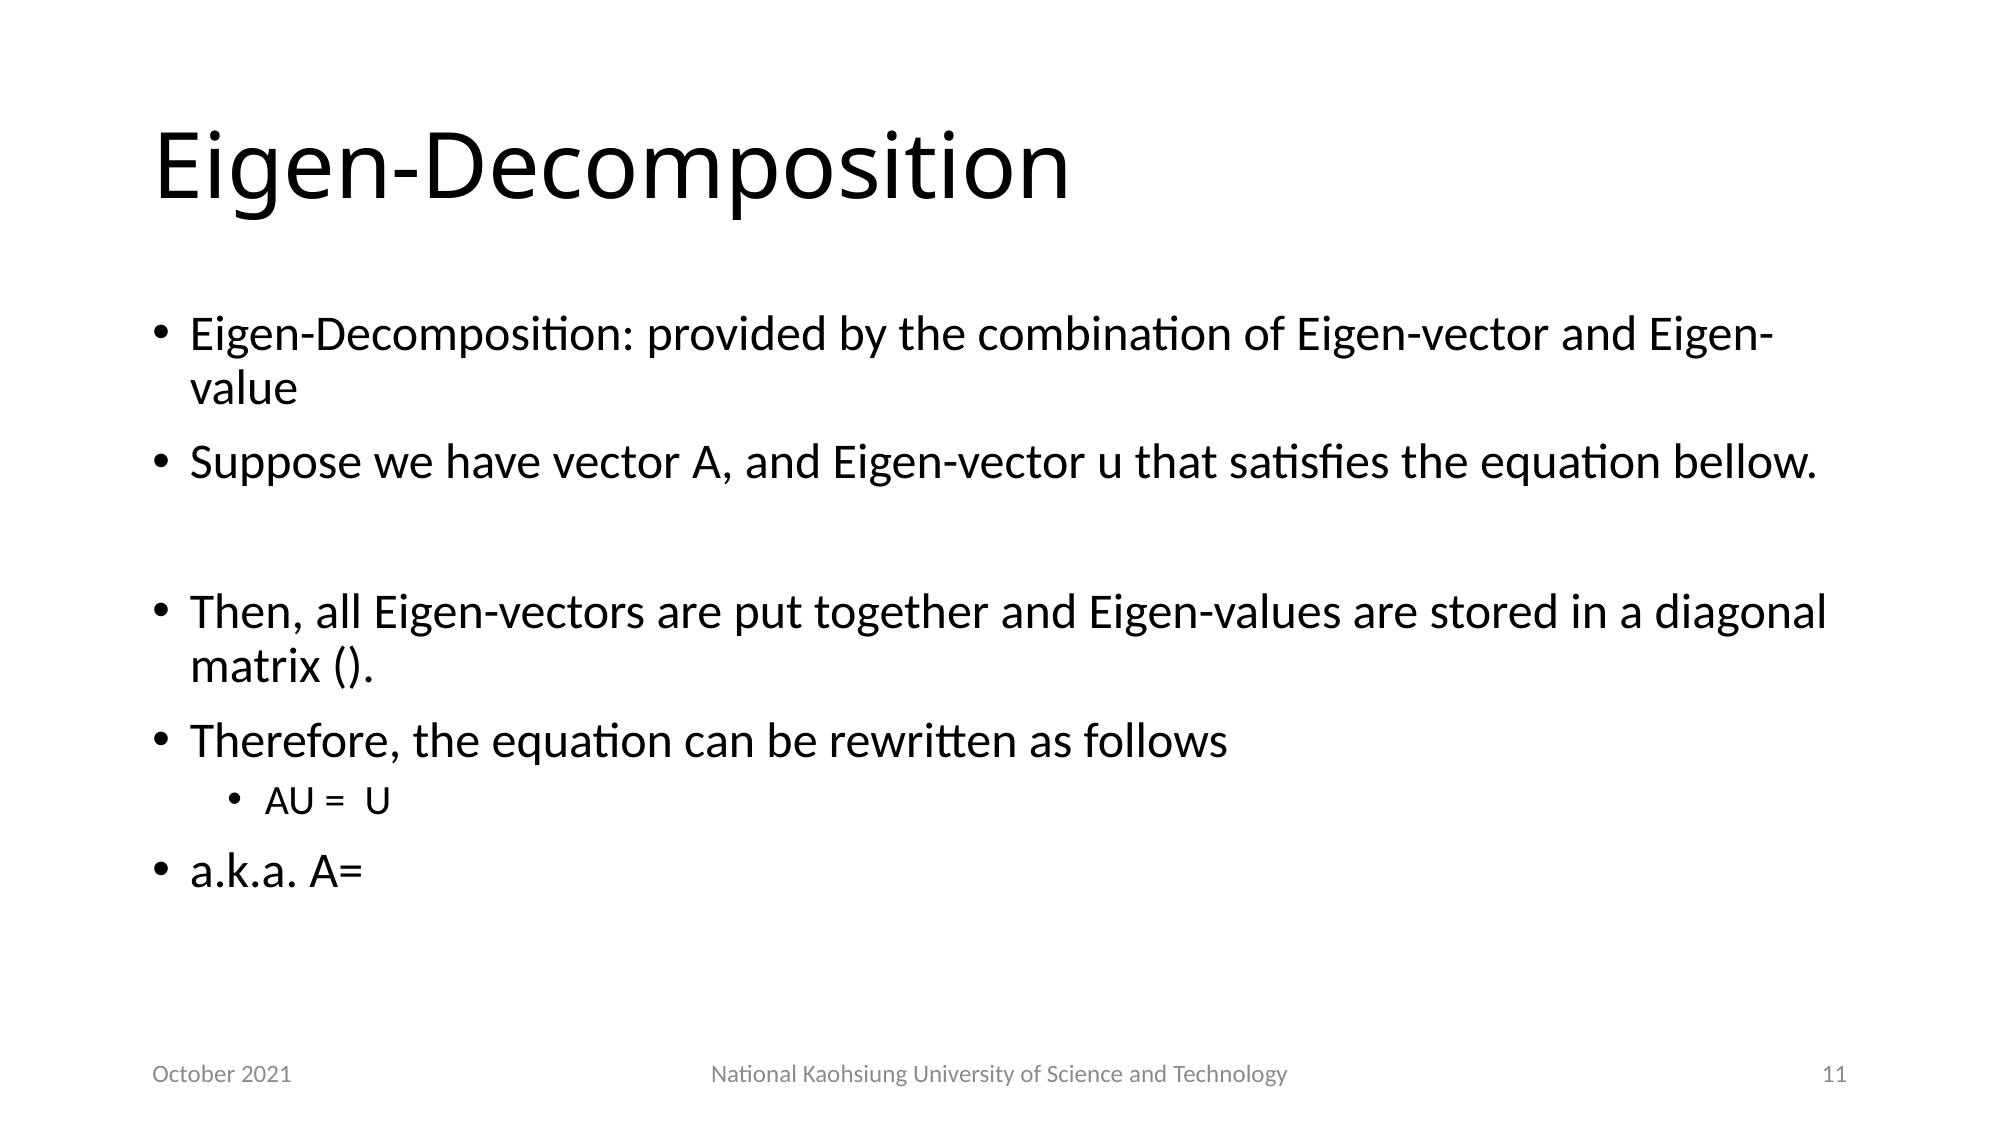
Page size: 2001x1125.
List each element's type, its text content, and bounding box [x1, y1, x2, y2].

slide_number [137, 1042, 588, 1103]
footer National Kaohsiung University of Science and Technology [662, 1042, 1338, 1103]
title Eigen-Decomposition [137, 59, 1863, 278]
slide_number 11 [1412, 1042, 1863, 1103]
